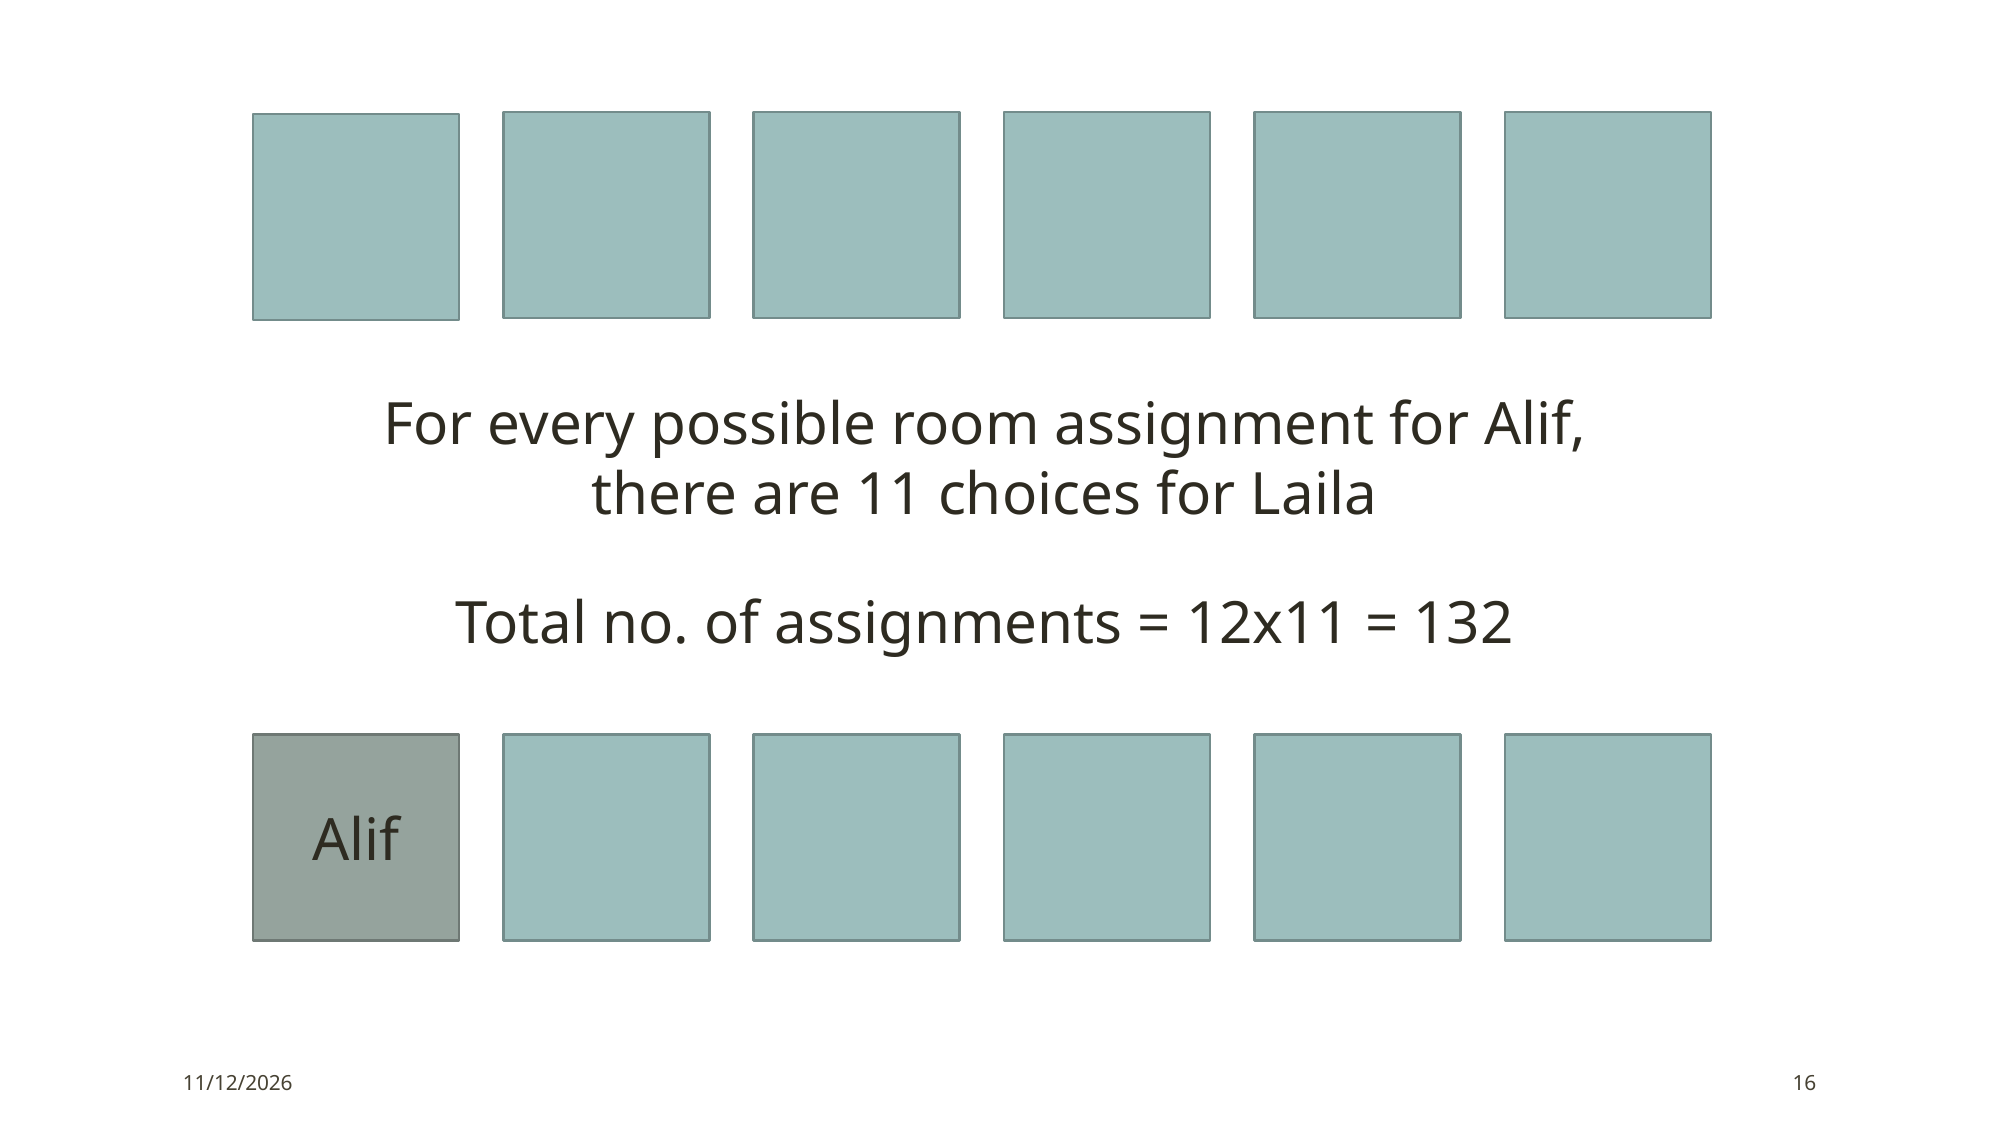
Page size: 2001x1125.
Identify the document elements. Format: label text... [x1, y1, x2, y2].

text_box [502, 733, 711, 942]
text_box Total no. of assignments = 12x11 = 132 [440, 577, 1529, 663]
text_box [502, 111, 711, 319]
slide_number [168, 1061, 522, 1107]
slide_number 16 [1777, 1061, 1938, 1107]
text_box For every possible room assignment for Alif, there are 11 choices for Laila [368, 378, 1601, 534]
text_box [1003, 111, 1211, 319]
text_box Alif [297, 794, 415, 880]
text_box [252, 733, 460, 942]
text_box [1253, 733, 1462, 942]
text_box [752, 111, 961, 319]
text_box [1504, 111, 1712, 319]
text_box [1003, 733, 1211, 942]
text_box [252, 113, 460, 321]
text_box [1253, 111, 1462, 319]
text_box [752, 733, 961, 942]
text_box [1504, 733, 1712, 942]
